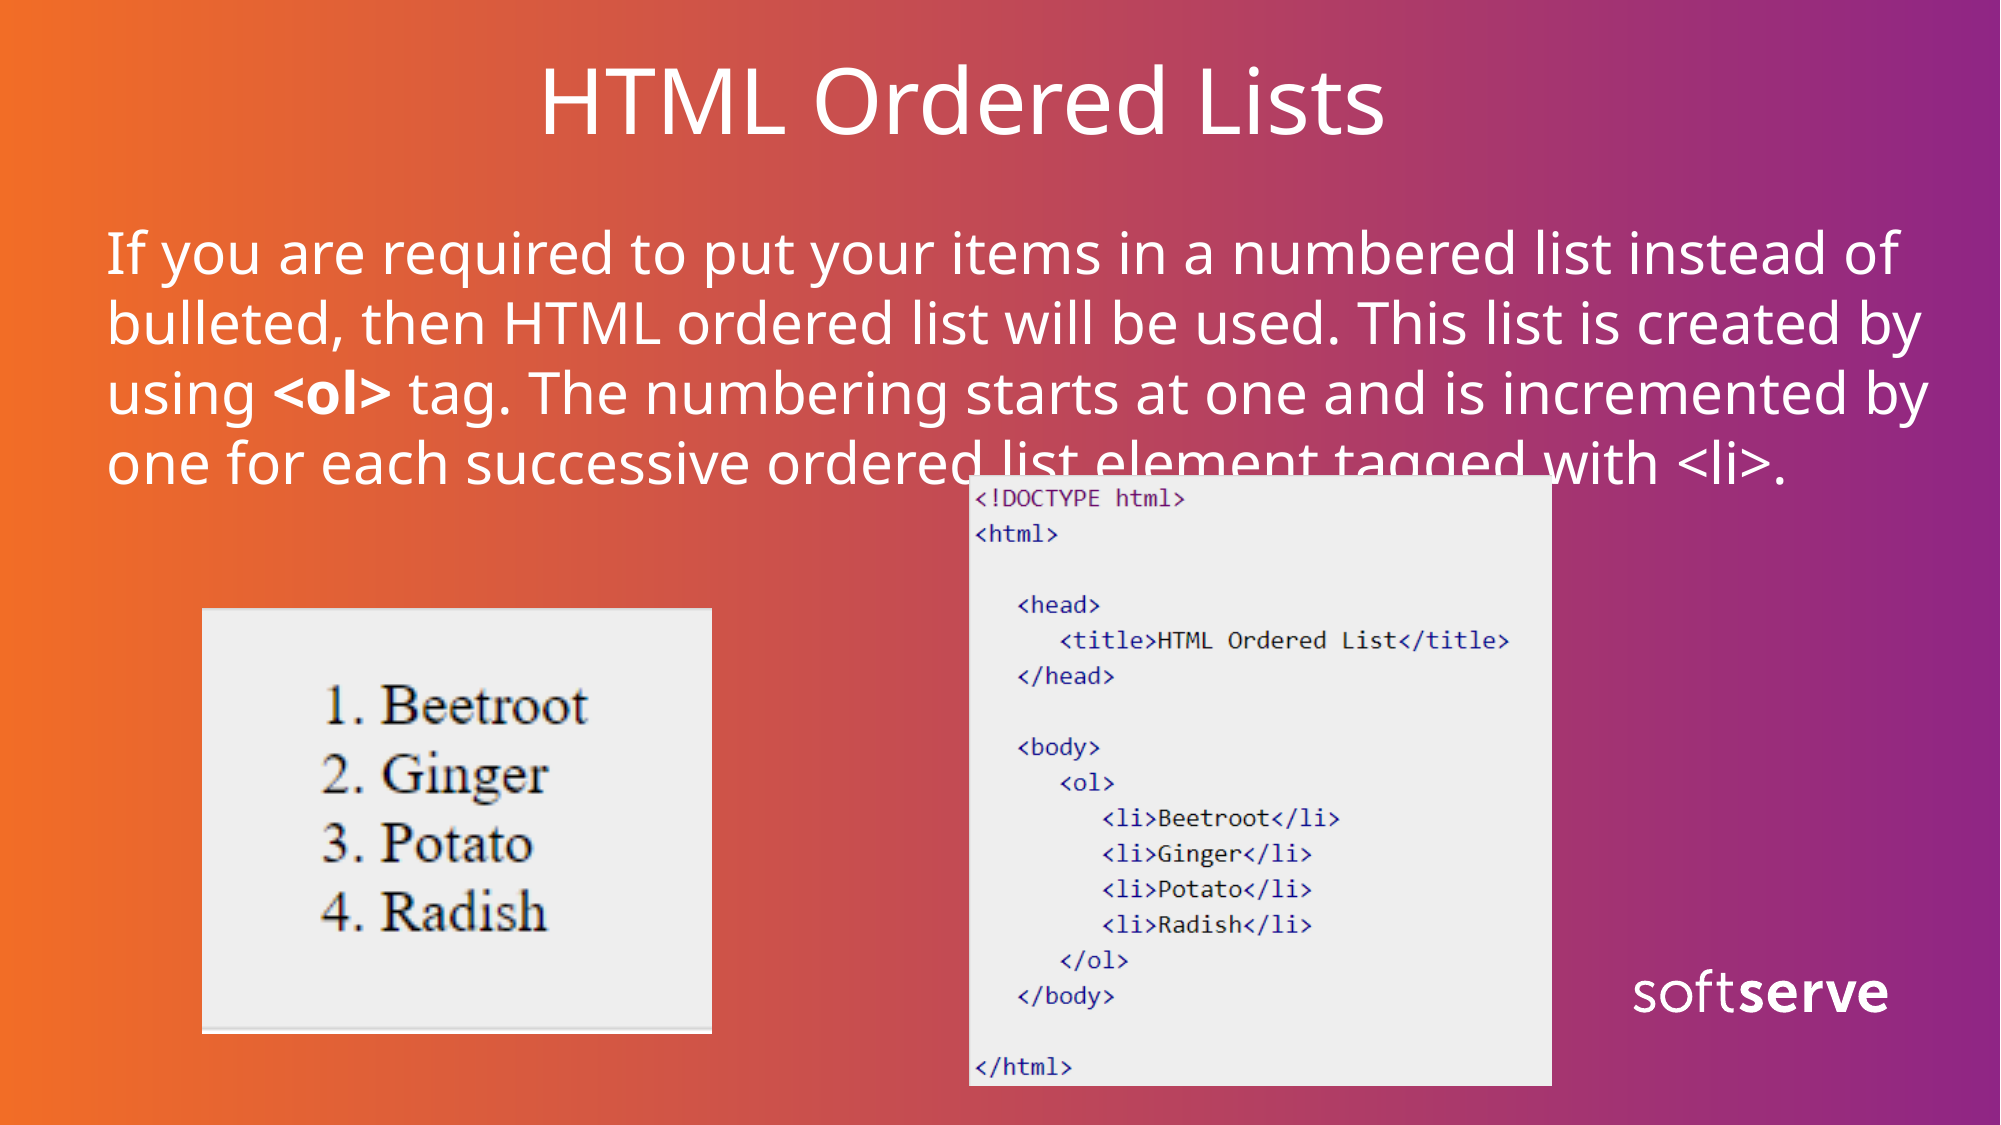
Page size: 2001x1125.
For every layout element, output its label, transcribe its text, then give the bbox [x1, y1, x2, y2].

picture [202, 608, 712, 1034]
title HTML Ordered Lists [82, 48, 1858, 193]
list If you are required to put your items in a numbered list instead of bulleted, then HTML ordered list will be used. This list is created by using <ol> tag. The numbering starts at one and is incremented by one for each successive ordered list element tagged with <li>. [106, 208, 1950, 888]
picture [969, 475, 1552, 1086]
